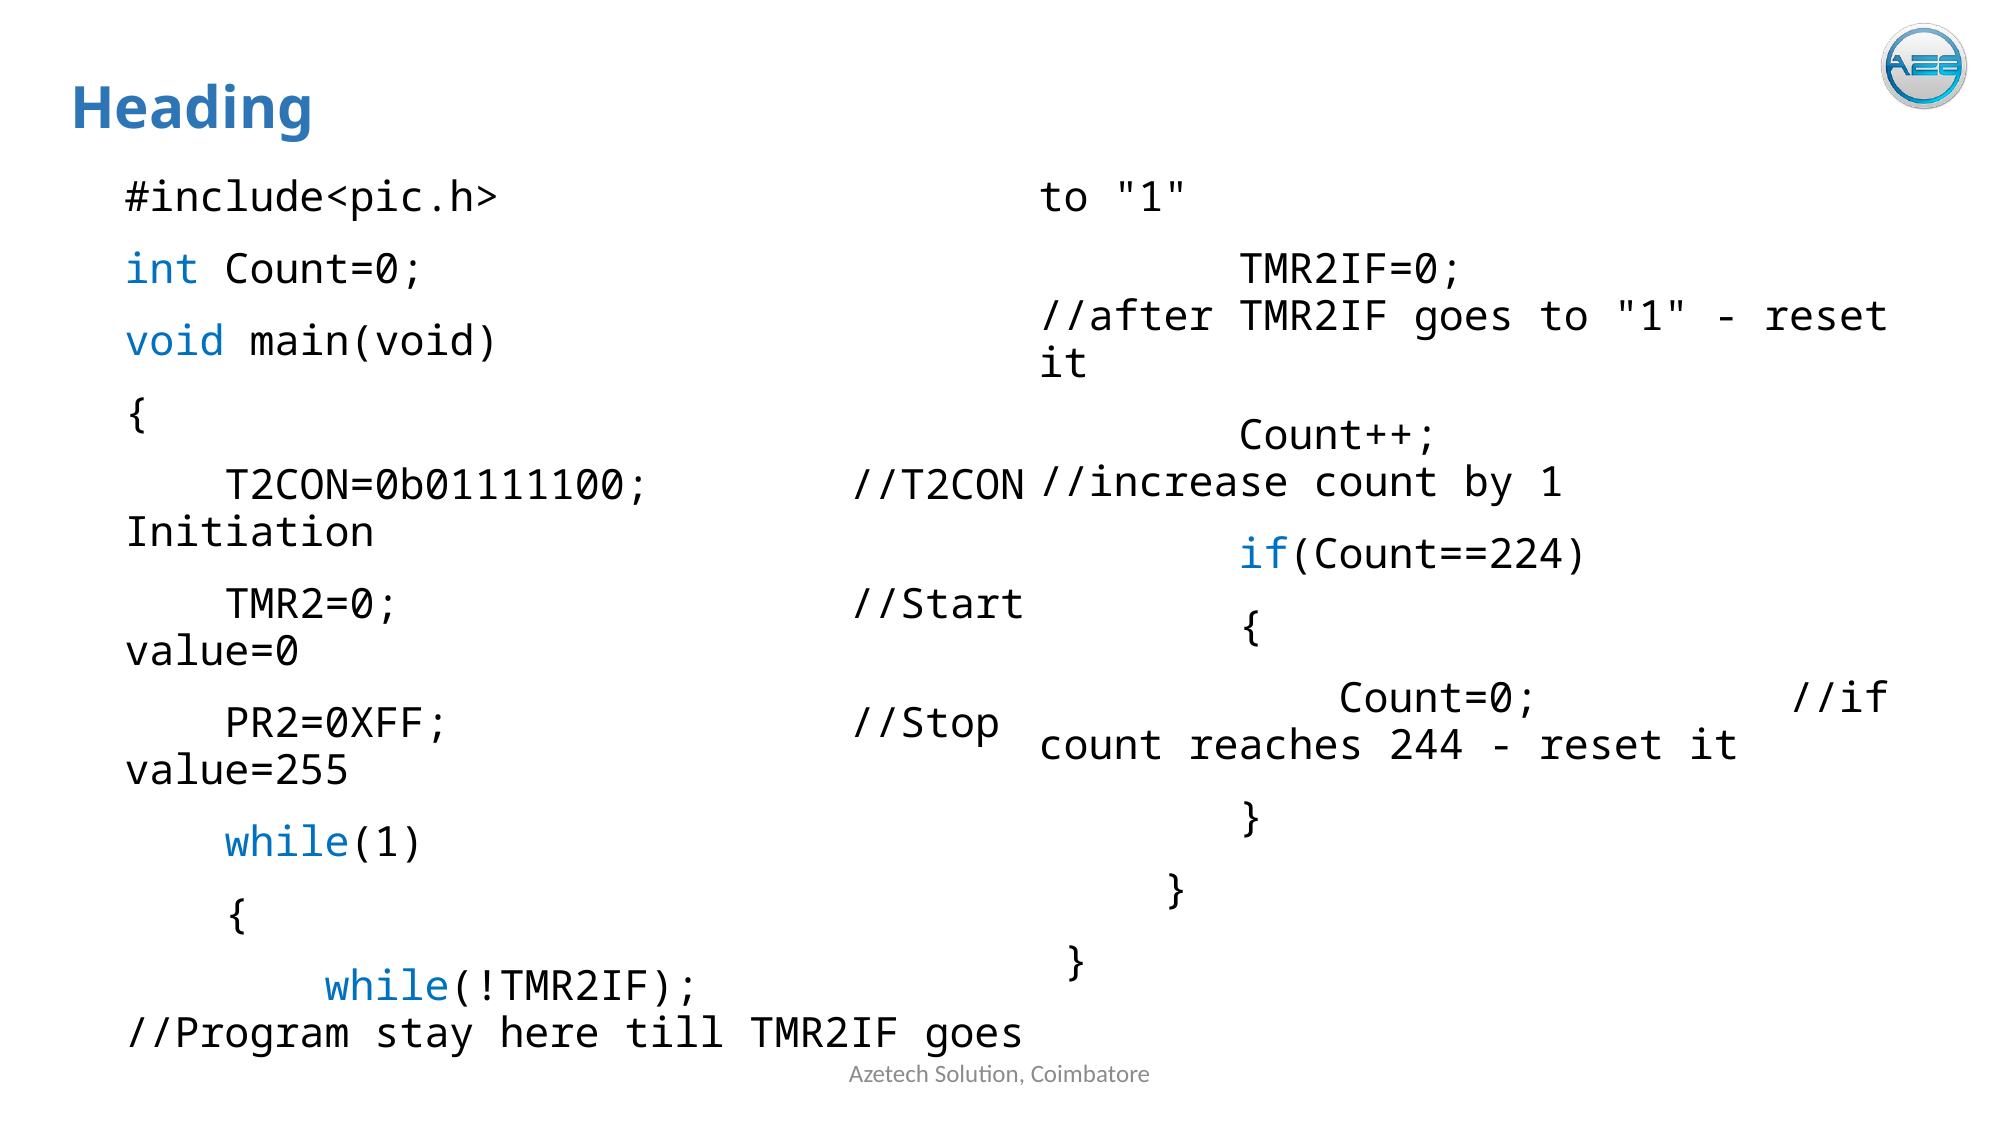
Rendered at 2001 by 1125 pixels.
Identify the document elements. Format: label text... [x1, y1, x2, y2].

text_box #include<pic.h> int Count=0; void main(void) { T2CON=0b01111100; //T2CON Initiation TMR2=0; //Start value=0 PR2=0XFF; //Stop value=255 while(1) { while(!TMR2IF); //Program stay here till TMR2IF goes to "1" TMR2IF=0; //after TMR2IF goes to "1" - reset it Count++; //increase count by 1 if(Count==224) { Count=0; //if count reaches 244 - reset it } } } [109, 166, 1968, 1070]
footer Azetech Solution, Coimbatore [662, 1070, 1338, 1103]
text_box Heading [55, 68, 1145, 149]
picture [1879, 21, 1968, 110]
